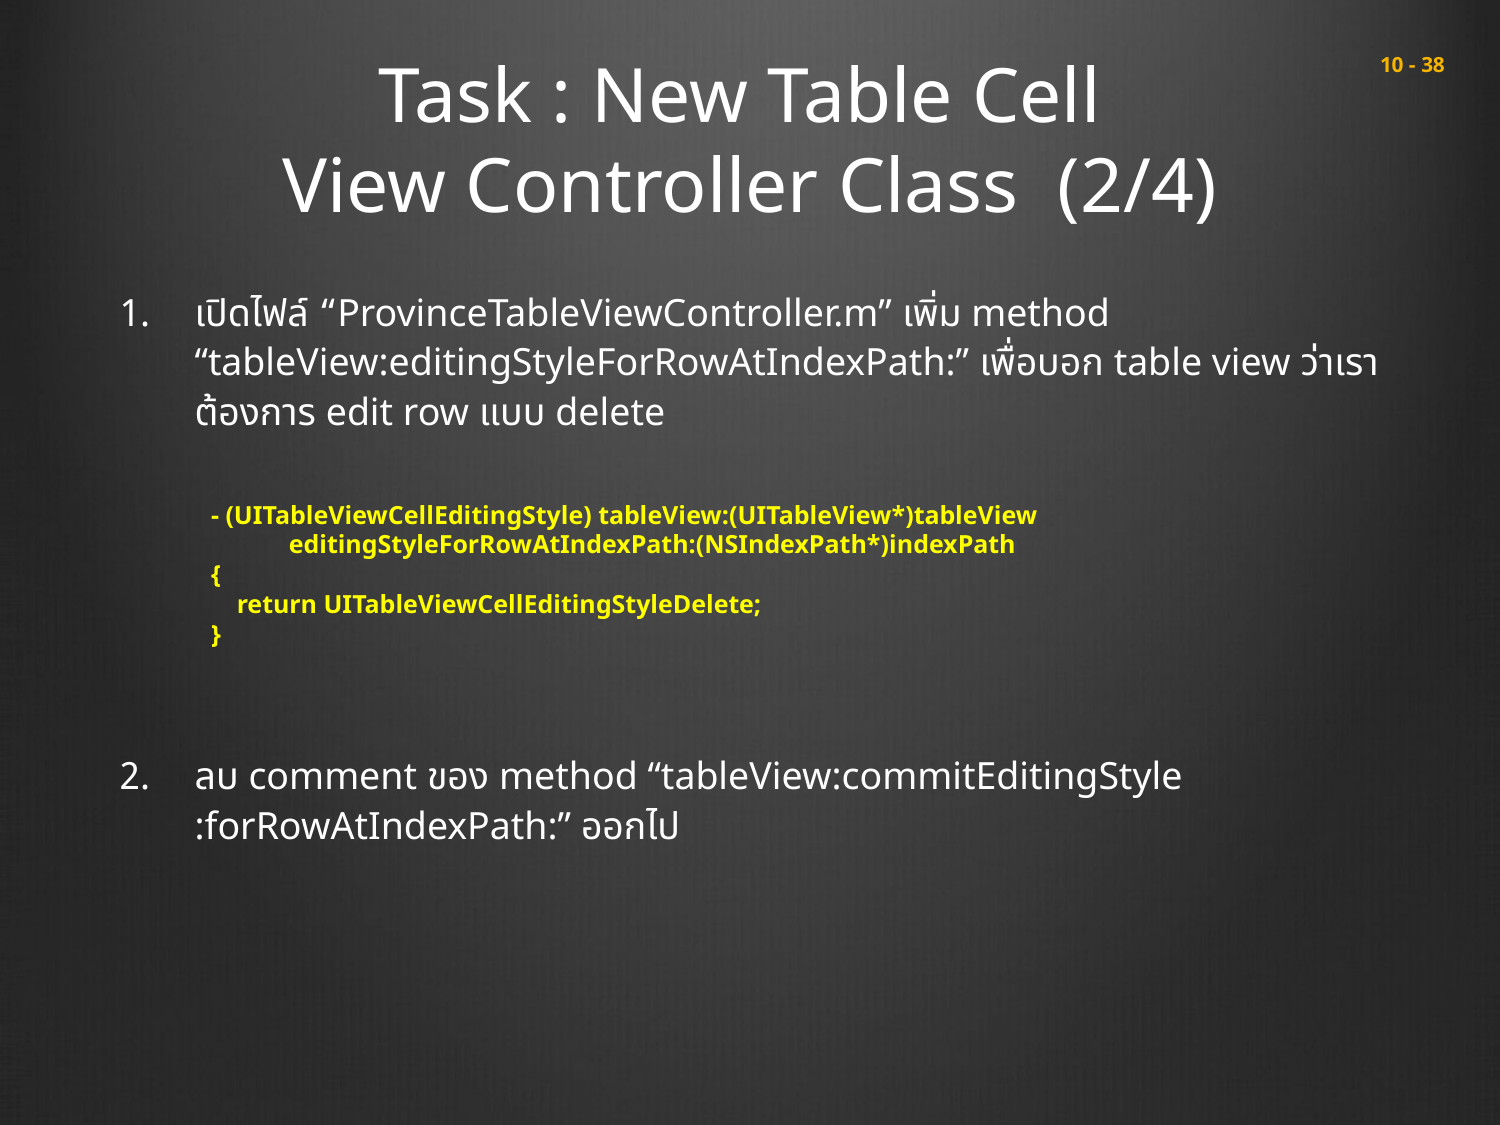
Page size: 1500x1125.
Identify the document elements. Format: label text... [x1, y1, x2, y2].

text_box 10 - 38 [1306, 43, 1460, 86]
list เปิดไฟล์ “ProvinceTableViewController.m” เพิ่ม method “tableView:editingStyleForRowAtIndexPath:” เพื่อบอก table view ว่าเราต้องการ edit row แบบ delete ลบ comment ของ method “tableView:commitEditingStyle​:forRowAtIndexPath:” ออกไป [104, 276, 1423, 976]
title Task : New Table Cell View Controller Class (2/4) [112, 19, 1388, 255]
text_box - (UITableViewCellEditingStyle) tableView:(UITableView*)tableView editingStyleForRowAtIndexPath:(NSIndexPath*)indexPath { return UITableViewCellEditingStyleDelete; } [196, 491, 1388, 657]
